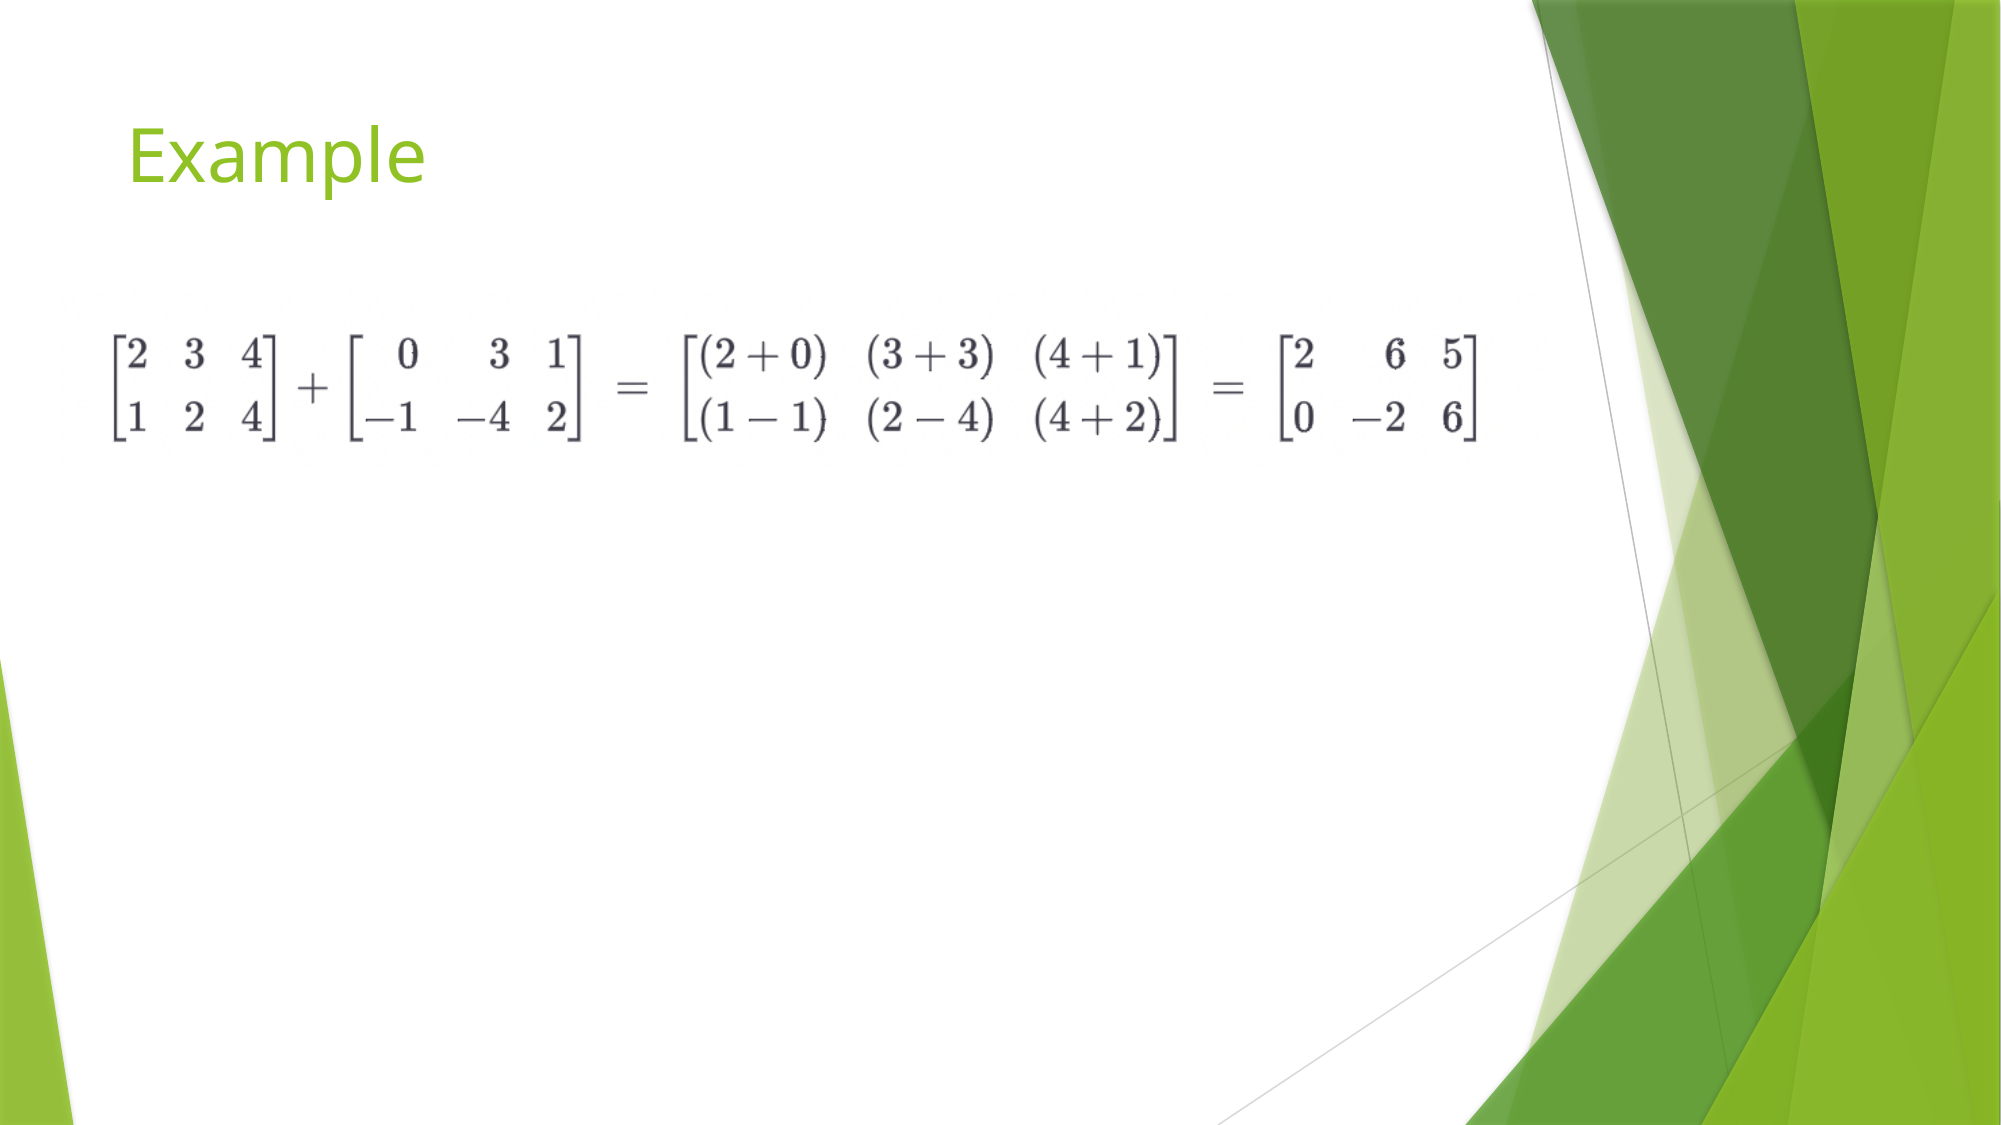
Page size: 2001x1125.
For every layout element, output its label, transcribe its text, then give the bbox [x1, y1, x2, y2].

title Example [111, 99, 1522, 290]
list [60, 291, 1552, 469]
